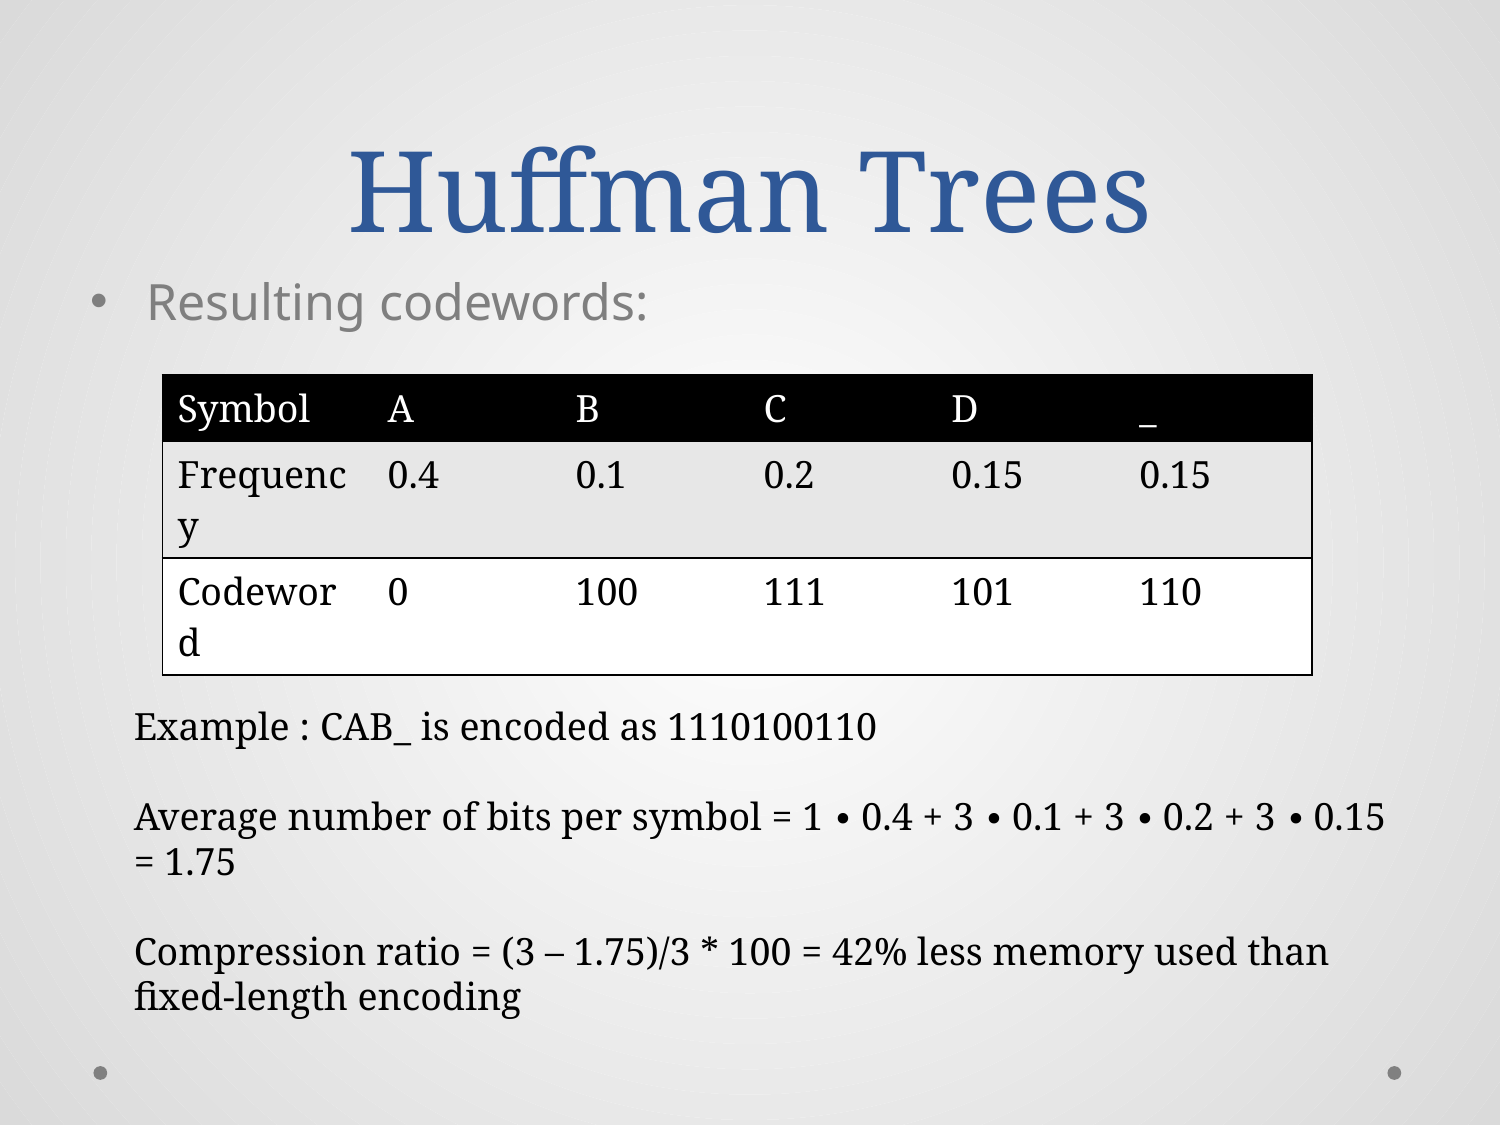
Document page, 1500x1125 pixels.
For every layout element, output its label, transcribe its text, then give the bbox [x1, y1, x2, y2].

table_cell 110 [1124, 559, 1311, 674]
table_cell 0.15 [1124, 442, 1311, 557]
table_cell Codeword [163, 559, 373, 674]
table_cell 0 [373, 559, 561, 674]
table_cell 0.1 [561, 442, 748, 557]
table_cell 101 [936, 559, 1124, 674]
table_cell 111 [748, 559, 936, 674]
title Huffman Trees [75, 0, 1425, 262]
table_header Symbol [163, 376, 373, 440]
table_header D [936, 376, 1124, 440]
table_header A [373, 376, 561, 440]
table_cell 0.15 [936, 442, 1124, 557]
table_header B [561, 376, 748, 440]
table_header C [748, 376, 936, 440]
table_cell 0.4 [373, 442, 561, 557]
table_header _ [1124, 376, 1311, 440]
table_cell 100 [561, 559, 748, 674]
table_cell Frequency [163, 442, 373, 557]
text_box Example : CAB_ is encoded as 1110100110 Average number of bits per symbol = 1 ∙ 0.4 + 3 ∙ 0.1 + 3 ∙ 0.2 + 3 ∙ 0.15 = 1.75 Compression ratio = (3 – 1.75)/3 * 100 = 42% less memory used than fixed-length encoding [118, 696, 1407, 1026]
table_cell 0.2 [748, 442, 936, 557]
list Resulting codewords: [74, 262, 1426, 1006]
